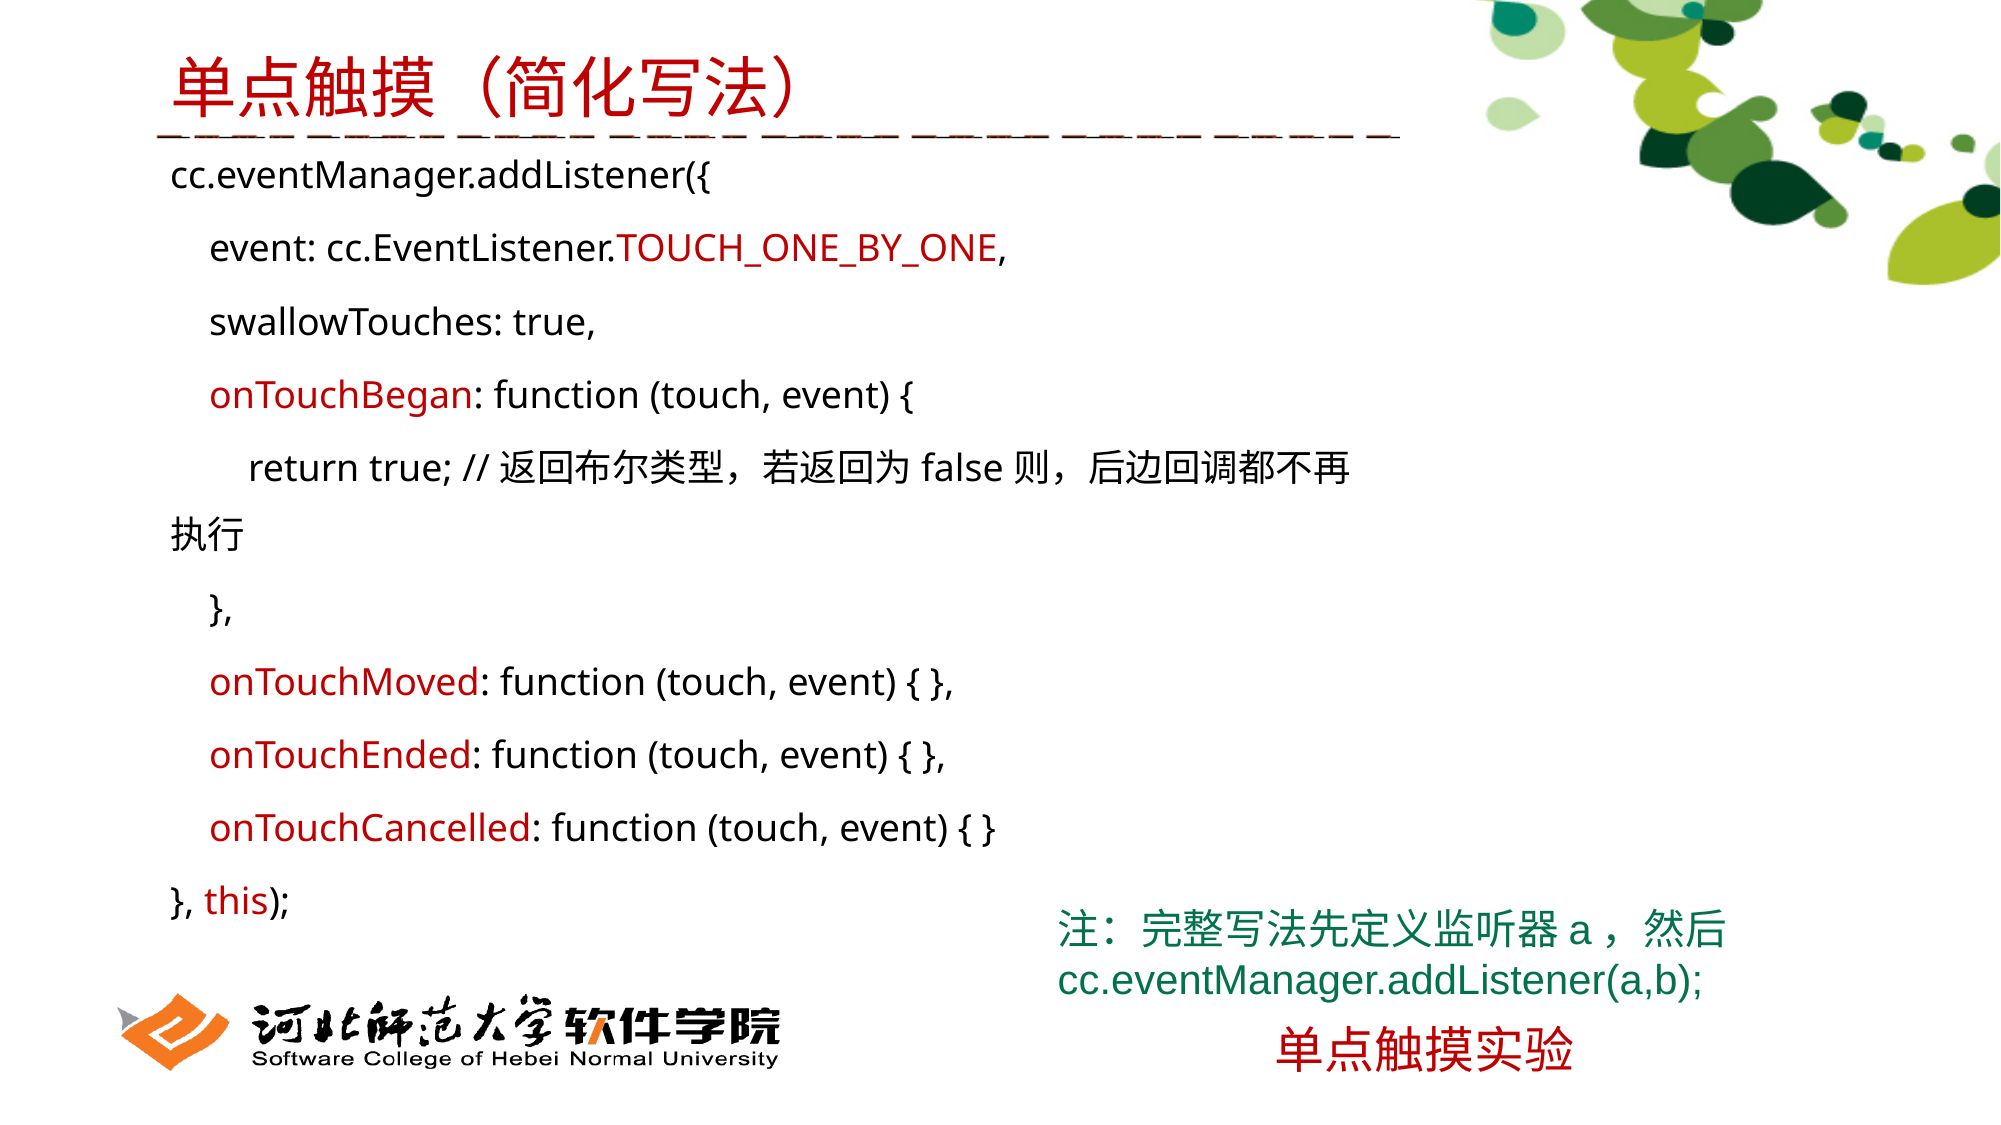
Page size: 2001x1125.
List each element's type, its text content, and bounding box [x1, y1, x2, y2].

list cc.eventManager.addListener({ event: cc.EventListener.TOUCH_ONE_BY_ONE, swallowTouches: true, onTouchBegan: function (touch, event) { return true; //返回布尔类型，若返回为false则，后边回调都不再执行 }, onTouchMoved: function (touch, event) { }, onTouchEnded: function (touch, event) { }, onTouchCancelled: function (touch, event) { } }, this); [155, 121, 1380, 1012]
list 单点触摸（简化写法） [155, 38, 1500, 120]
text_box 注：完整写法先定义监听器a，然后 cc.eventManager.addListener(a,b); [1042, 895, 1742, 1011]
picture [0, 0, 2001, 1125]
text_box 单点触摸实验 [1259, 1011, 1590, 1087]
